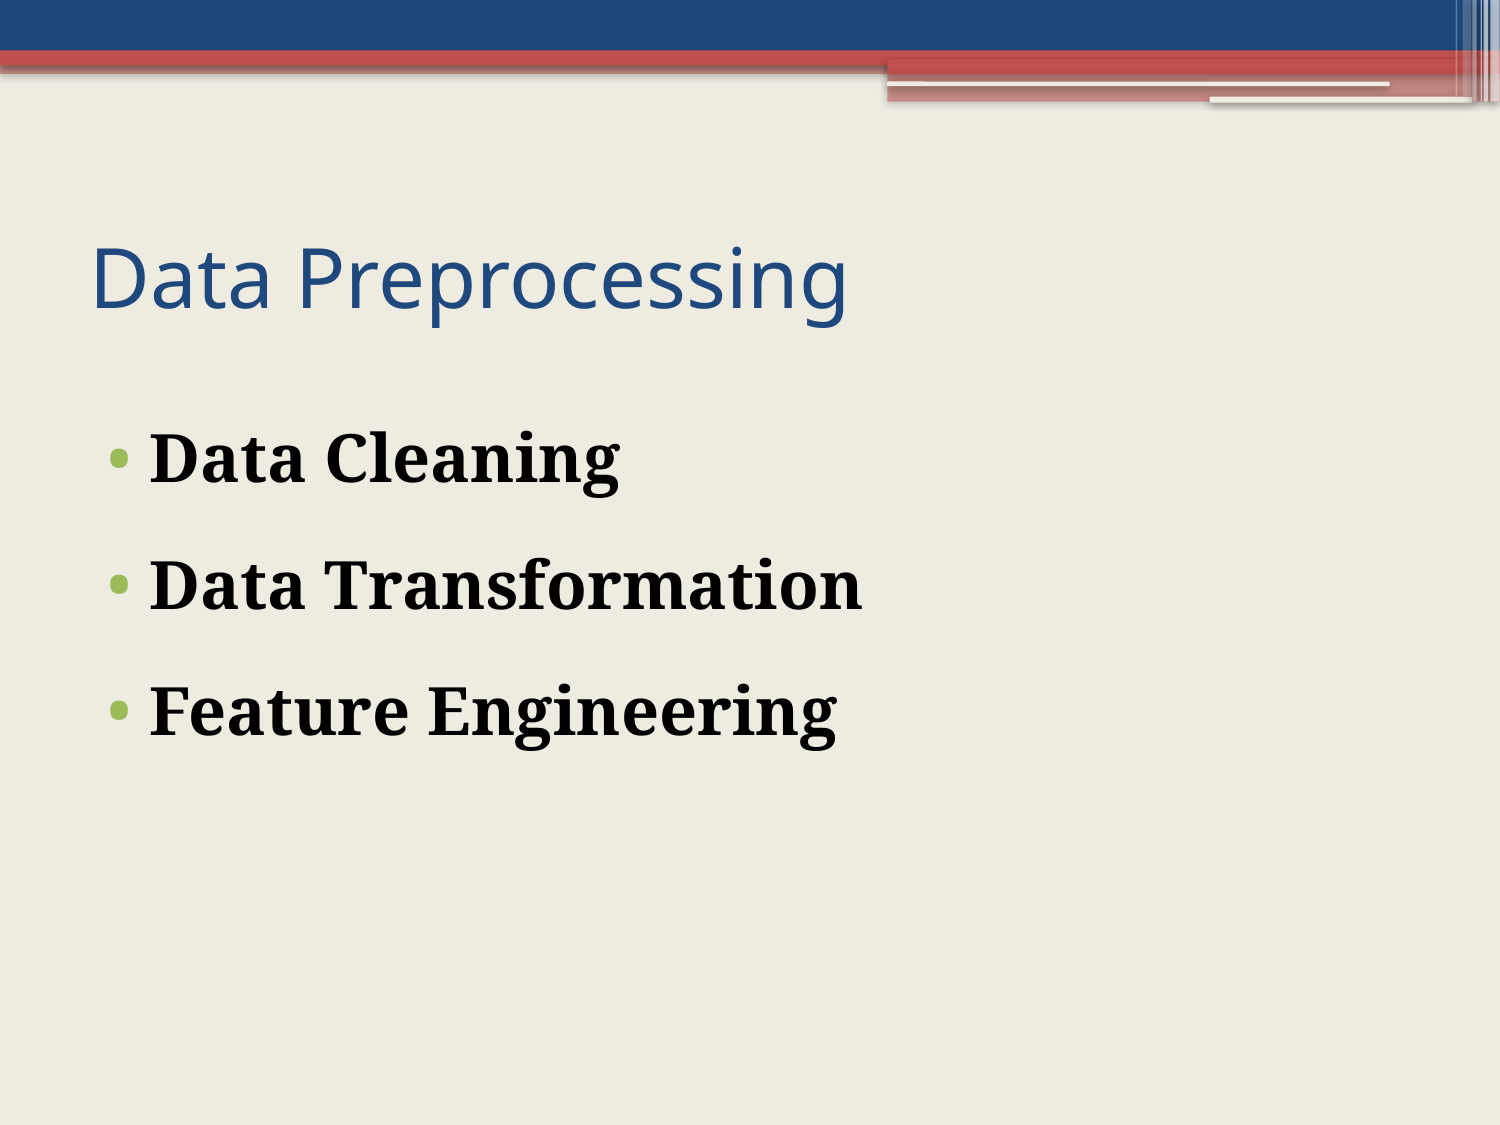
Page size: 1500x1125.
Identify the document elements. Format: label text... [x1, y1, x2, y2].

title Data Preprocessing [75, 187, 1425, 363]
list Data Cleaning Data Transformation Feature Engineering [75, 368, 1425, 1079]
